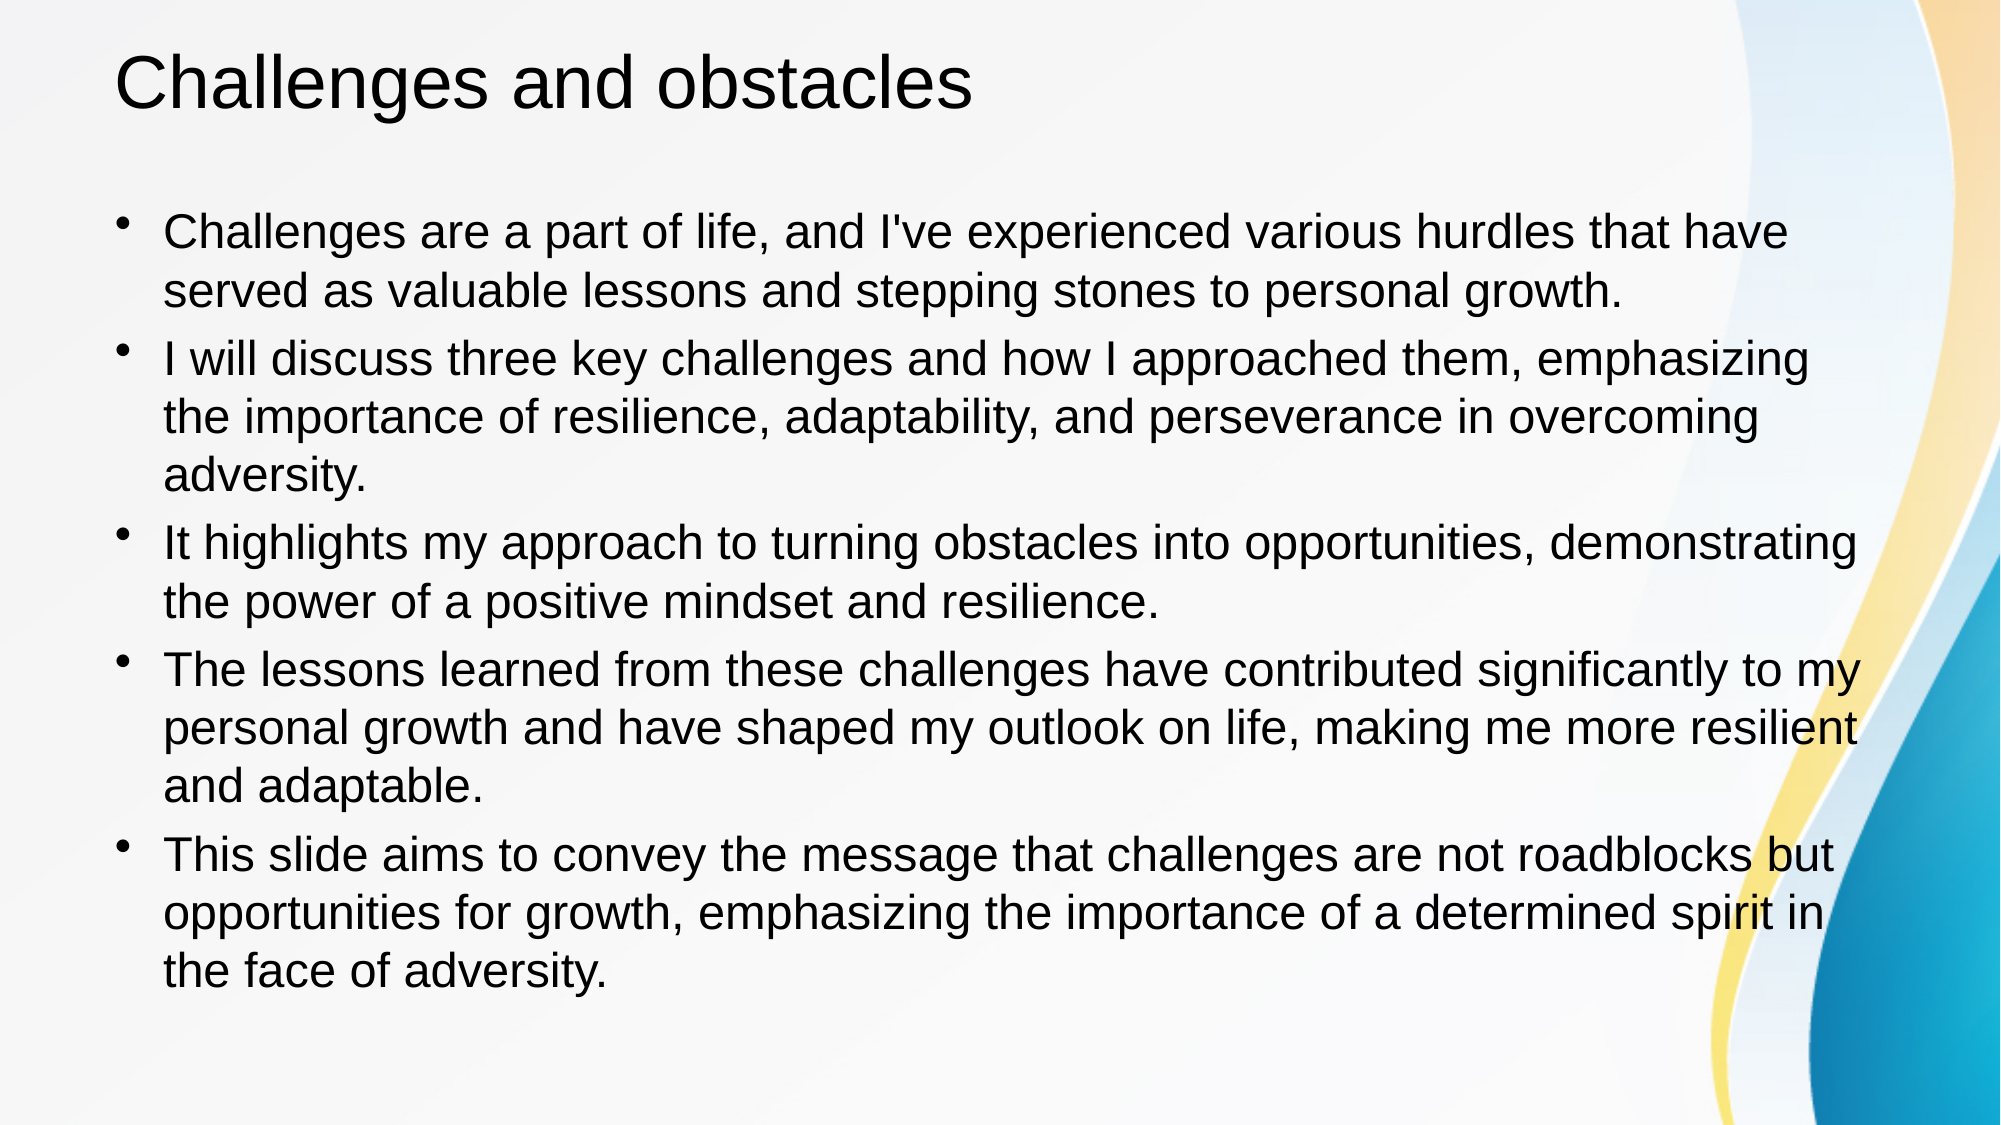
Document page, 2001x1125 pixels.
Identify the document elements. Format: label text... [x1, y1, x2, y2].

title Challenges and obstacles [99, 30, 1901, 127]
picture [0, 0, 2001, 1125]
list Challenges are a part of life, and I've experienced various hurdles that have served as valuable lessons and stepping stones to personal growth. I will discuss three key challenges and how I approached them, emphasizing the importance of resilience, adaptability, and perseverance in overcoming adversity. It highlights my approach to turning obstacles into opportunities, demonstrating the power of a positive mindset and resilience. The lessons learned from these challenges have contributed significantly to my personal growth and have shaped my outlook on life, making me more resilient and adaptable. This slide aims to convey the message that challenges are not roadblocks but opportunities for growth, emphasizing the importance of a determined spirit in the face of adversity. [99, 192, 1901, 1006]
